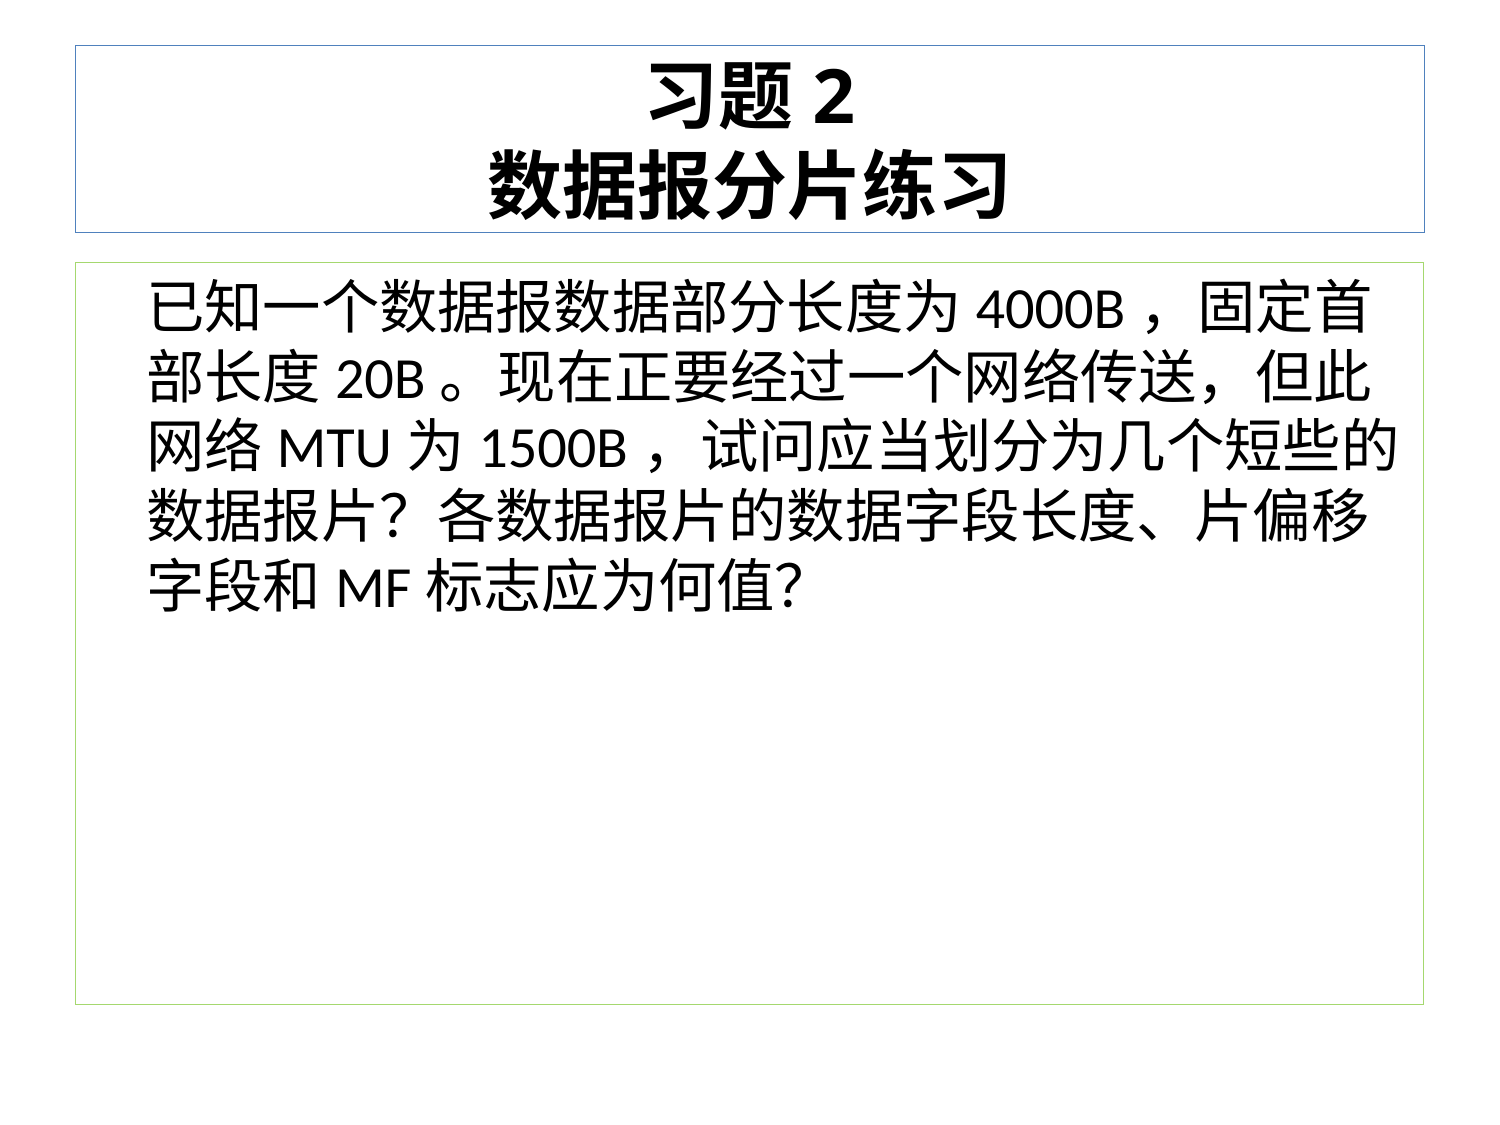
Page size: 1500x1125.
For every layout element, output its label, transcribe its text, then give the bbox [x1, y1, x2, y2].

title 习题2 数据报分片练习 [75, 45, 1425, 233]
list 已知一个数据报数据部分长度为4000B，固定首部长度20B。现在正要经过一个网络传送，但此网络MTU为1500B，试问应当划分为几个短些的数据报片？各数据报片的数据字段长度、片偏移字段和MF标志应为何值？ [75, 262, 1424, 1005]
